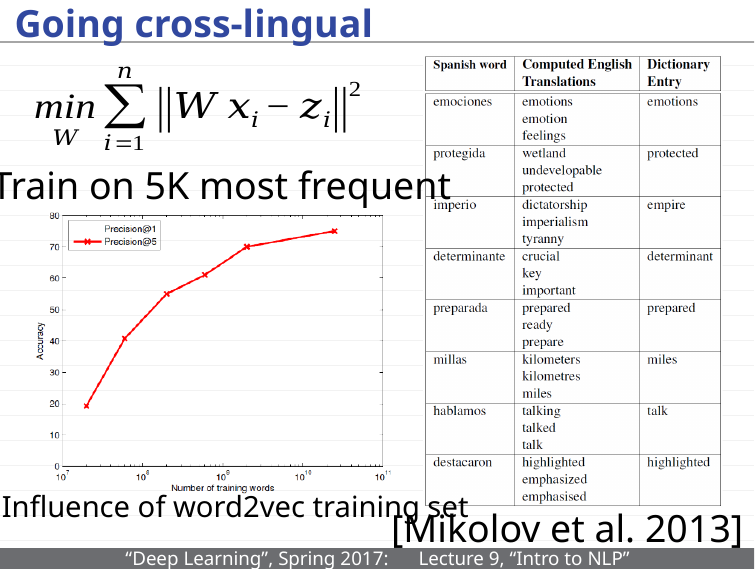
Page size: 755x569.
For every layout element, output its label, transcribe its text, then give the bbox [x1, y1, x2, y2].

picture [422, 54, 723, 508]
text_box Train on 5K most frequent [0, 154, 417, 215]
picture [32, 208, 391, 499]
title Going cross-lingual [14, 0, 755, 38]
text_box [Mikolov et al. 2013] [376, 497, 755, 558]
text_box Influence of word2vec training set [0, 480, 496, 531]
